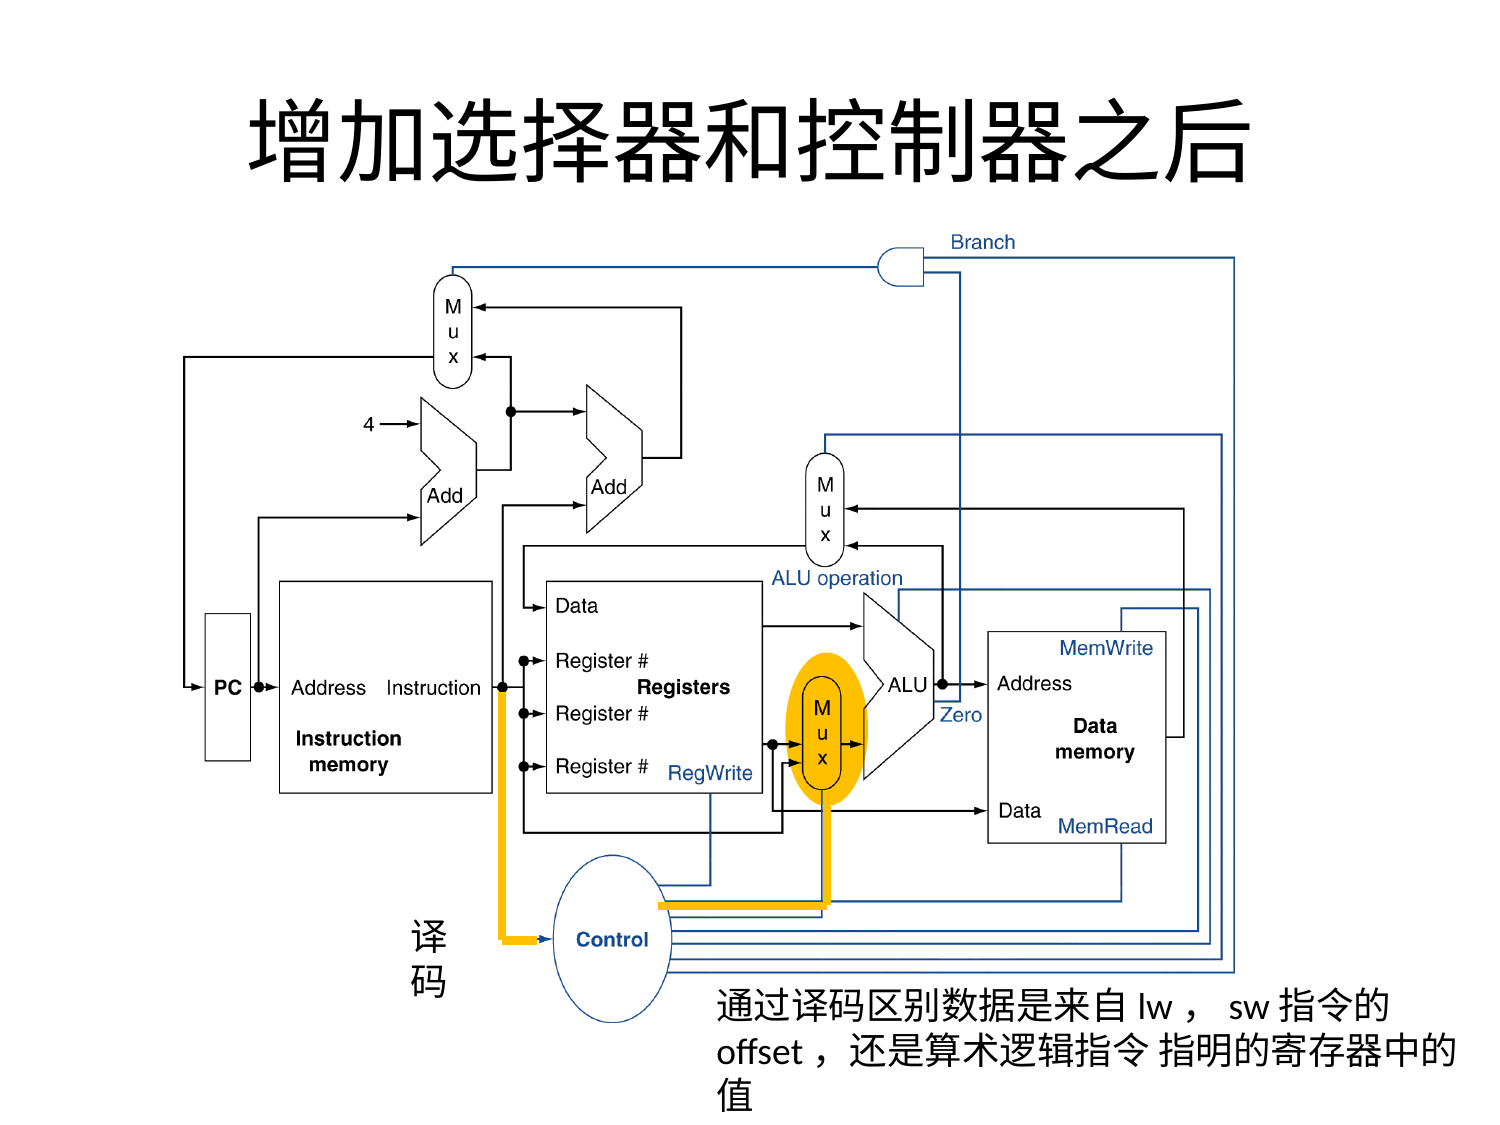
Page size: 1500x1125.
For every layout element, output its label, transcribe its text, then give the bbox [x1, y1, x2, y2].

text_box 通过译码区别数据是来自lw，sw指令的offset，还是算术逻辑指令 指明的寄存器中的值 [701, 974, 1499, 1125]
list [182, 231, 1236, 1024]
title 增加选择器和控制器之后 [75, 45, 1425, 233]
